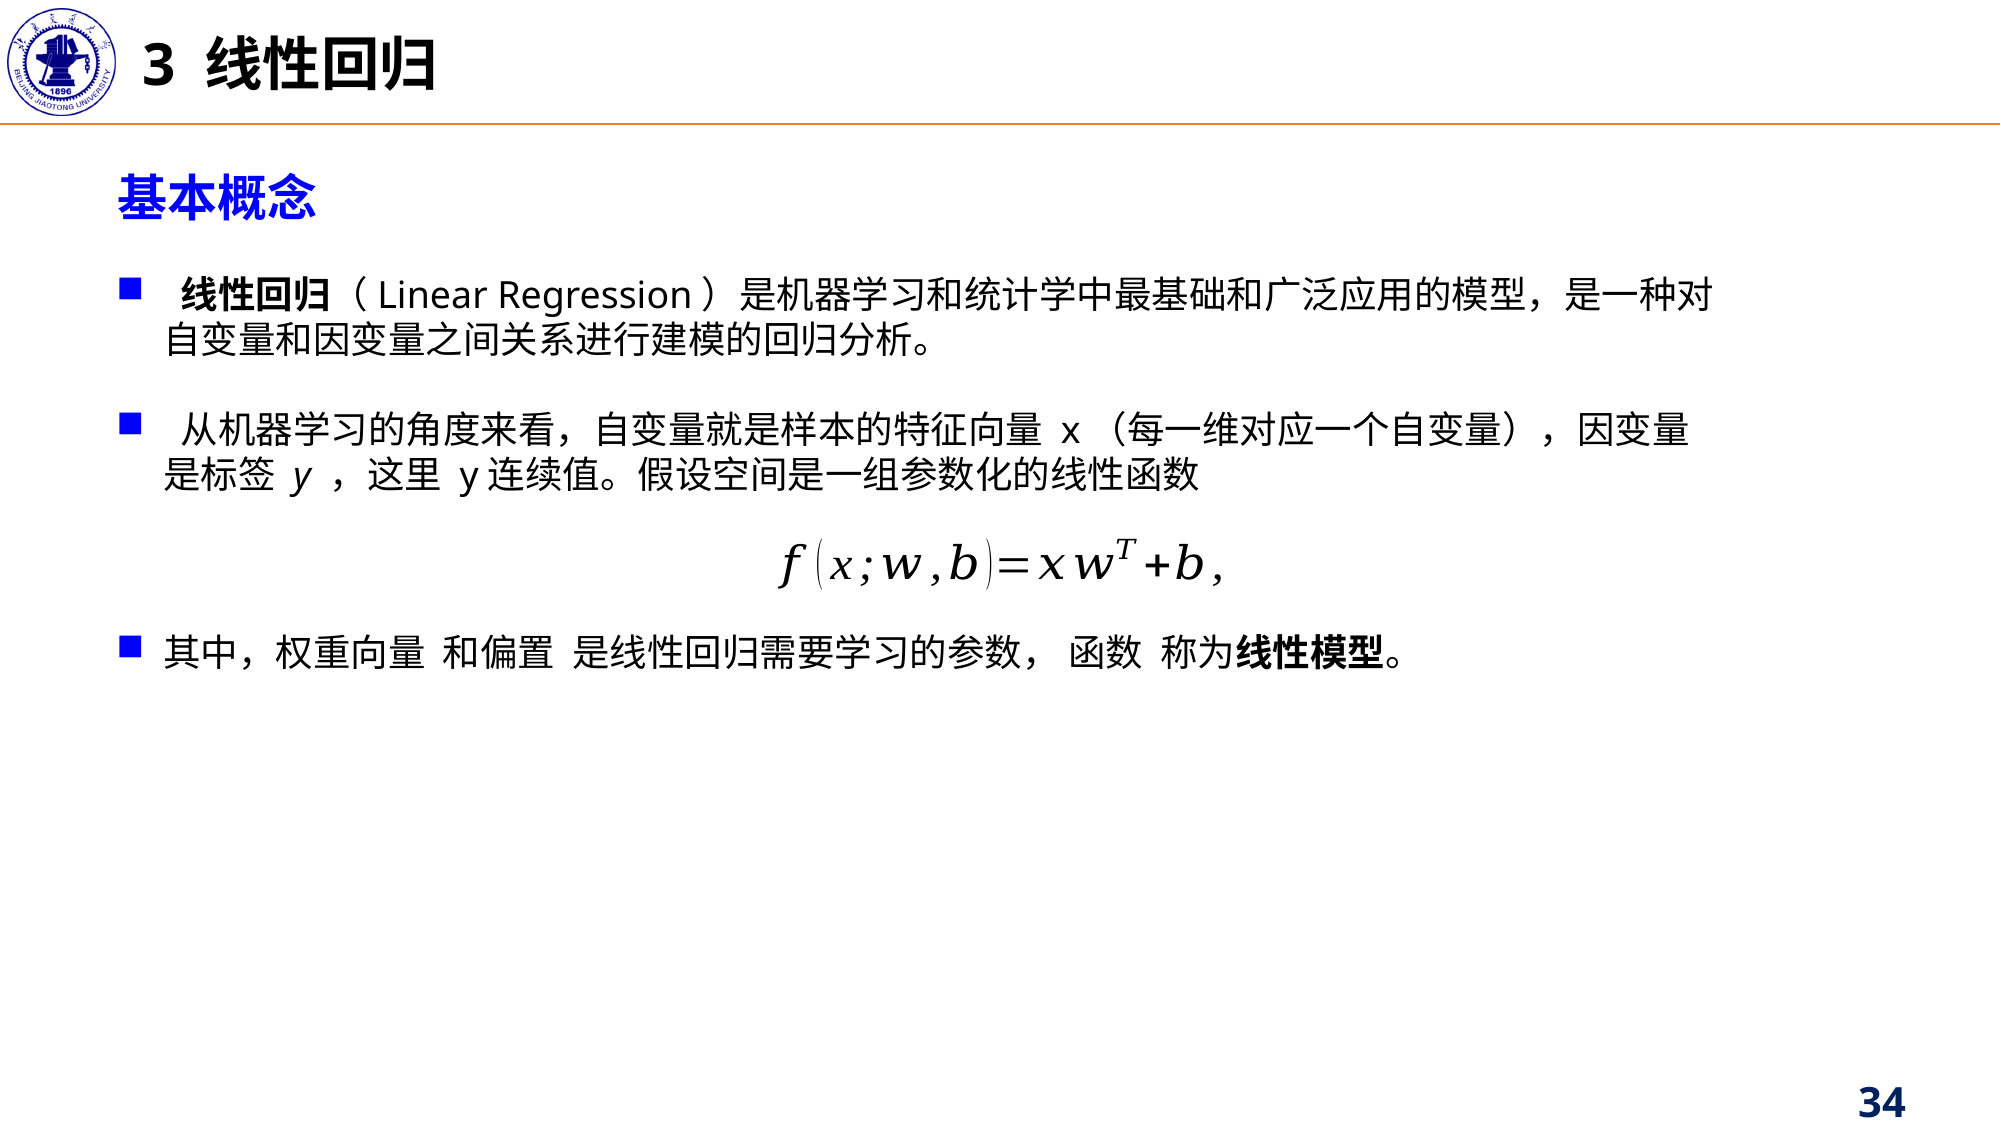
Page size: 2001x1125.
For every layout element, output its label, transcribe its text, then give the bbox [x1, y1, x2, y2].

text_box 3 线性回归 [127, 19, 1958, 105]
text_box 线性回归（Linear Regression）是机器学习和统计学中最基础和广泛应用的模型，是一种对自变量和因变量之间关系进行建模的回归分析。 [101, 263, 1737, 369]
picture [7, 8, 116, 116]
text_box 基本概念 [102, 158, 333, 234]
